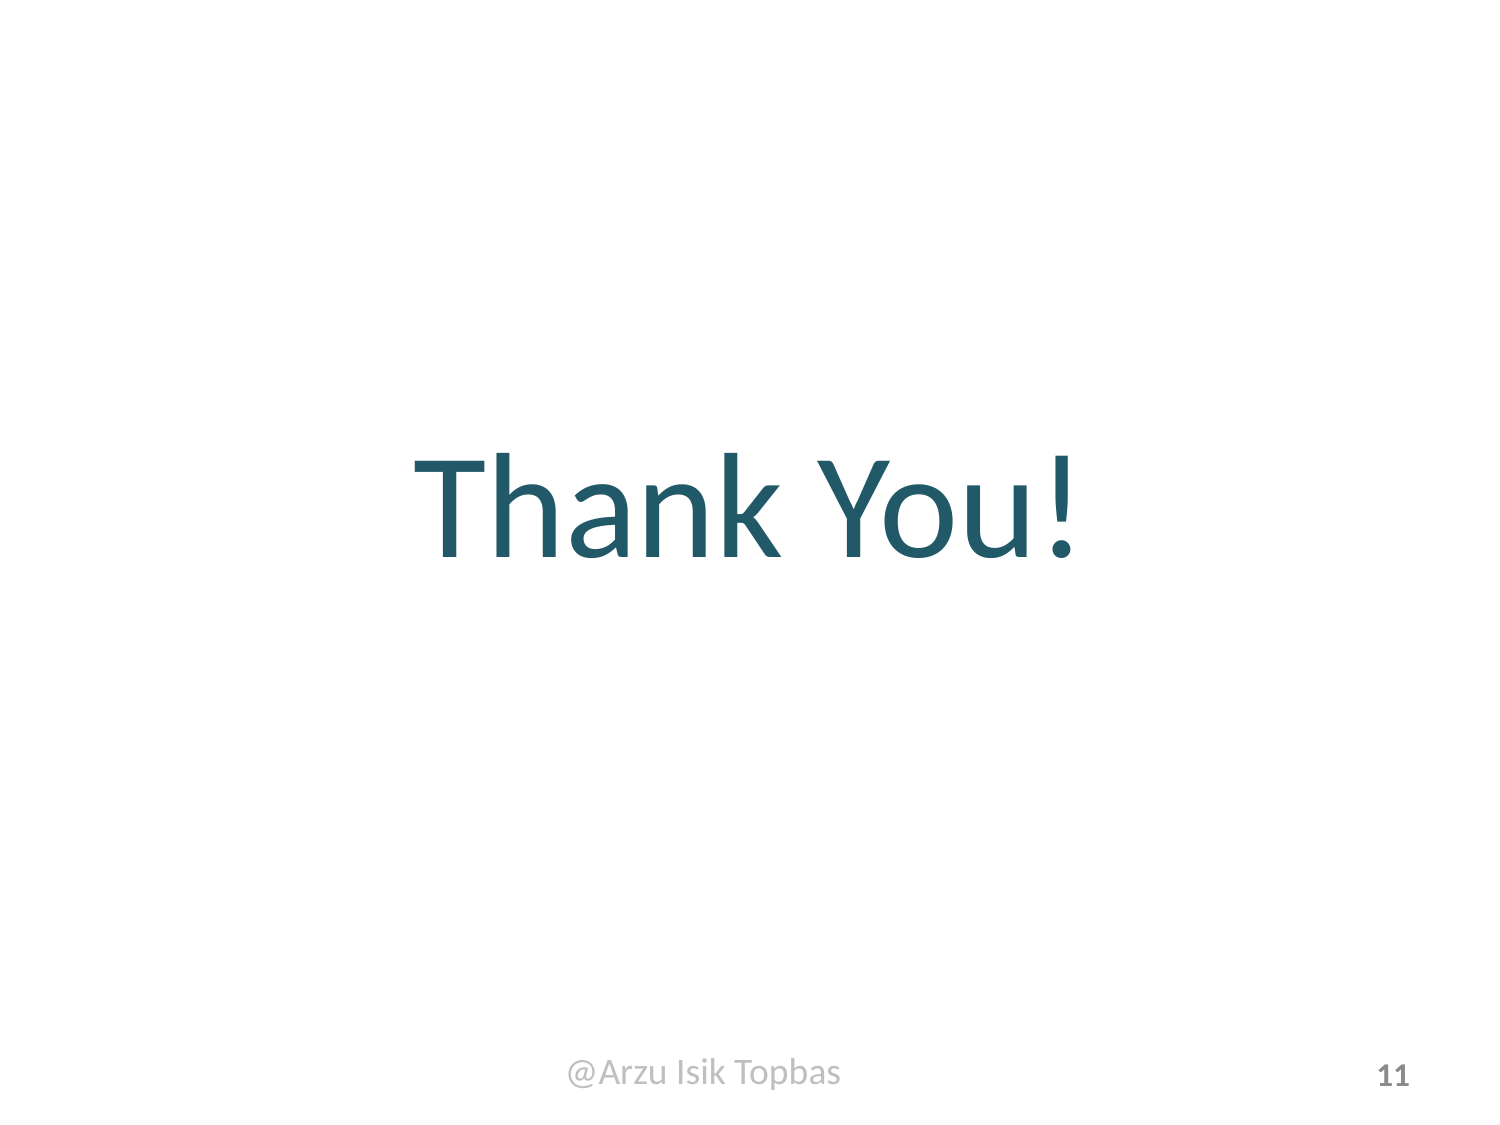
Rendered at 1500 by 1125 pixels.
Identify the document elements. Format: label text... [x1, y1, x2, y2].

list [75, 149, 1425, 1025]
text_box @Arzu Isik Topbas [450, 1042, 957, 1103]
slide_number 11 [1074, 1042, 1425, 1103]
